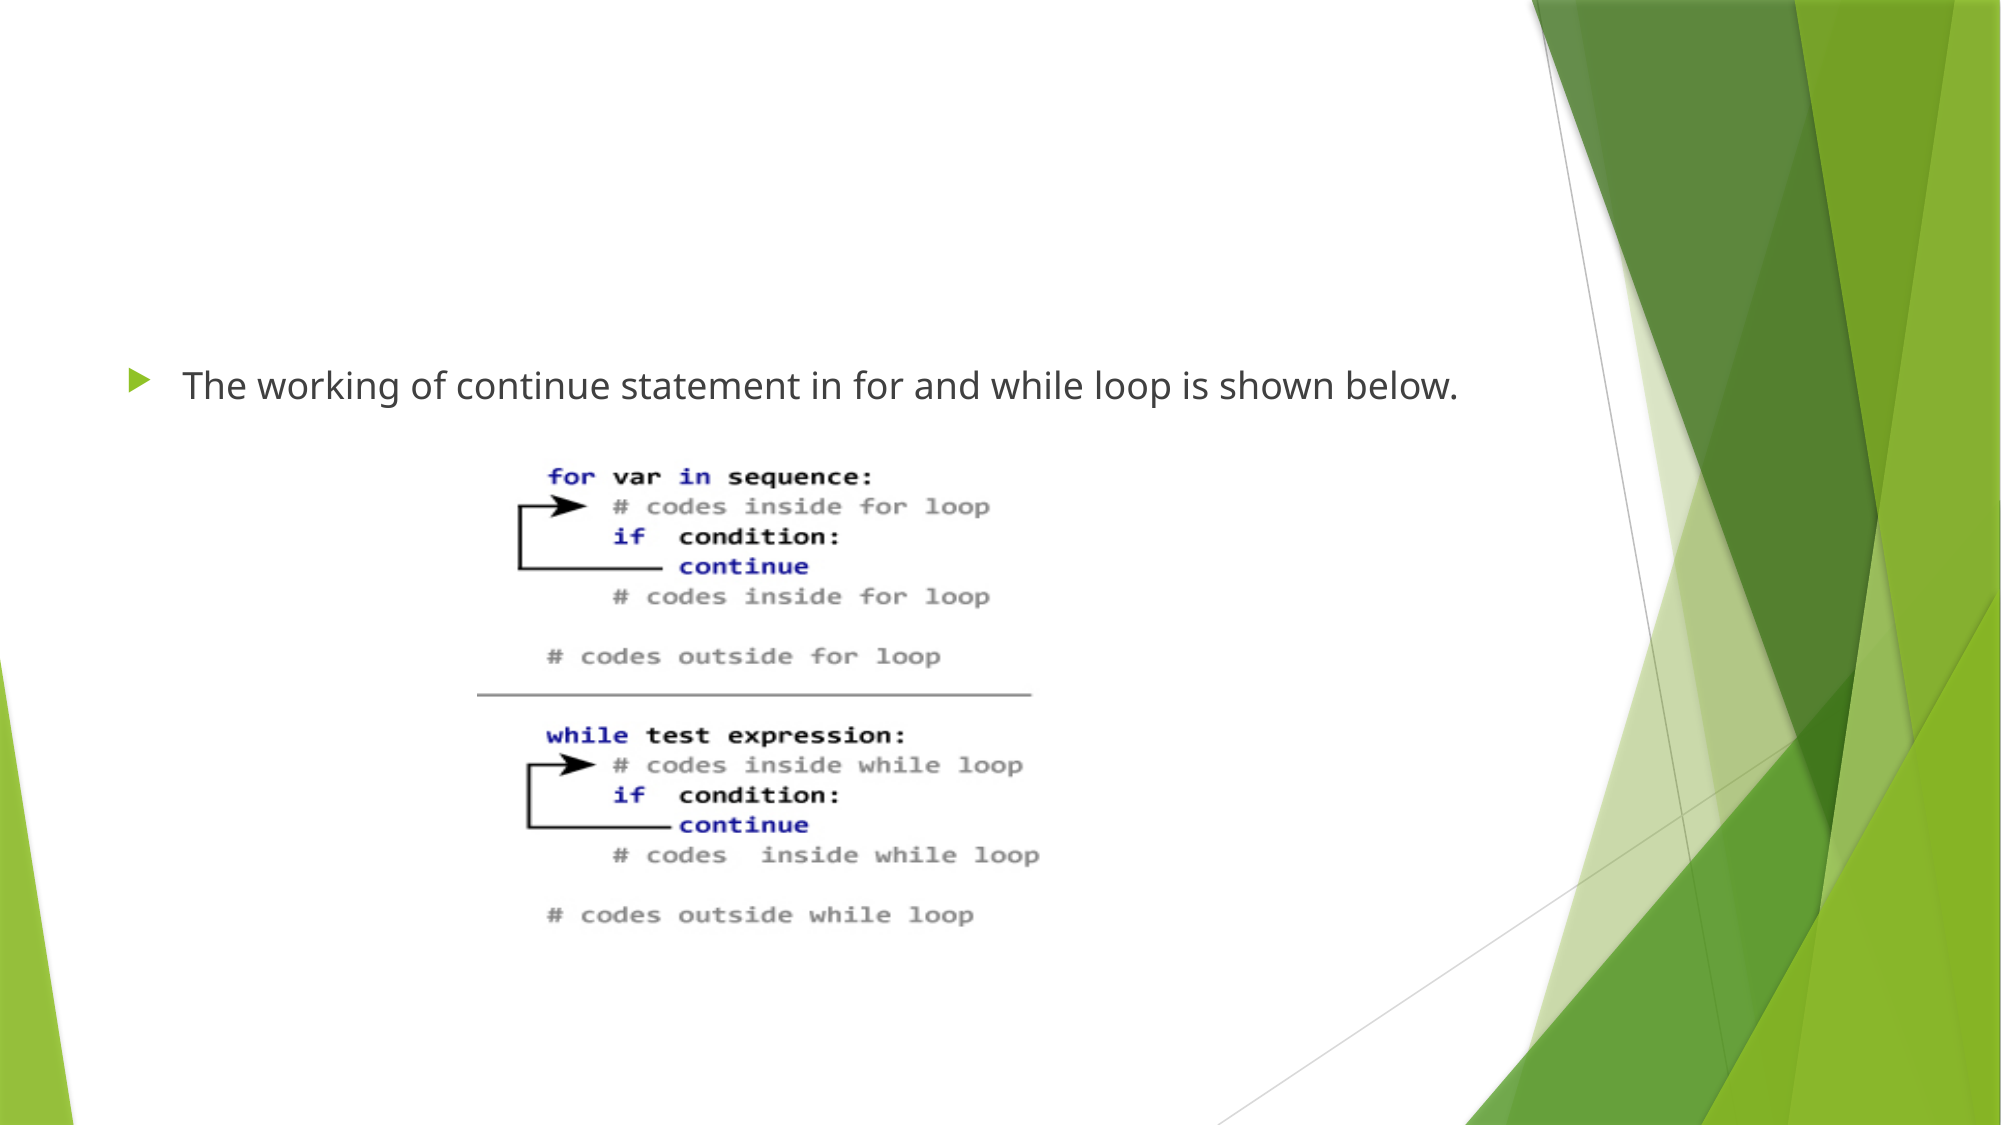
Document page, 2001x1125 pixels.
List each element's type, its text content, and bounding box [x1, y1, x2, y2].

picture [476, 423, 1163, 992]
list The working of continue statement in for and while loop is shown below. [111, 354, 1522, 992]
